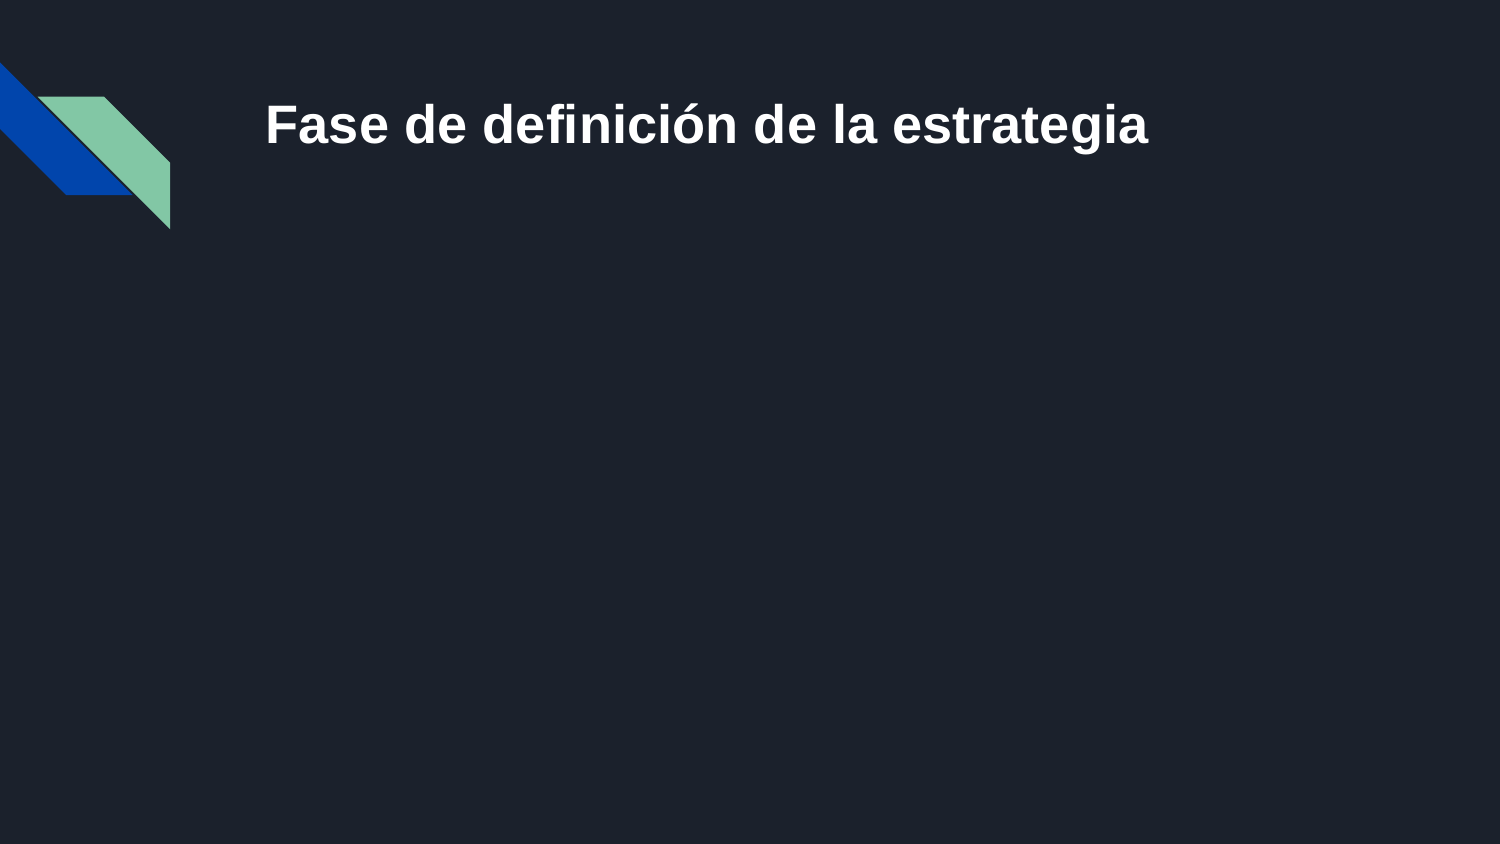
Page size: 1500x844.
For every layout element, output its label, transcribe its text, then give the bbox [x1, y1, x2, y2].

title Fase de definición de la estrategia [212, 64, 1368, 215]
